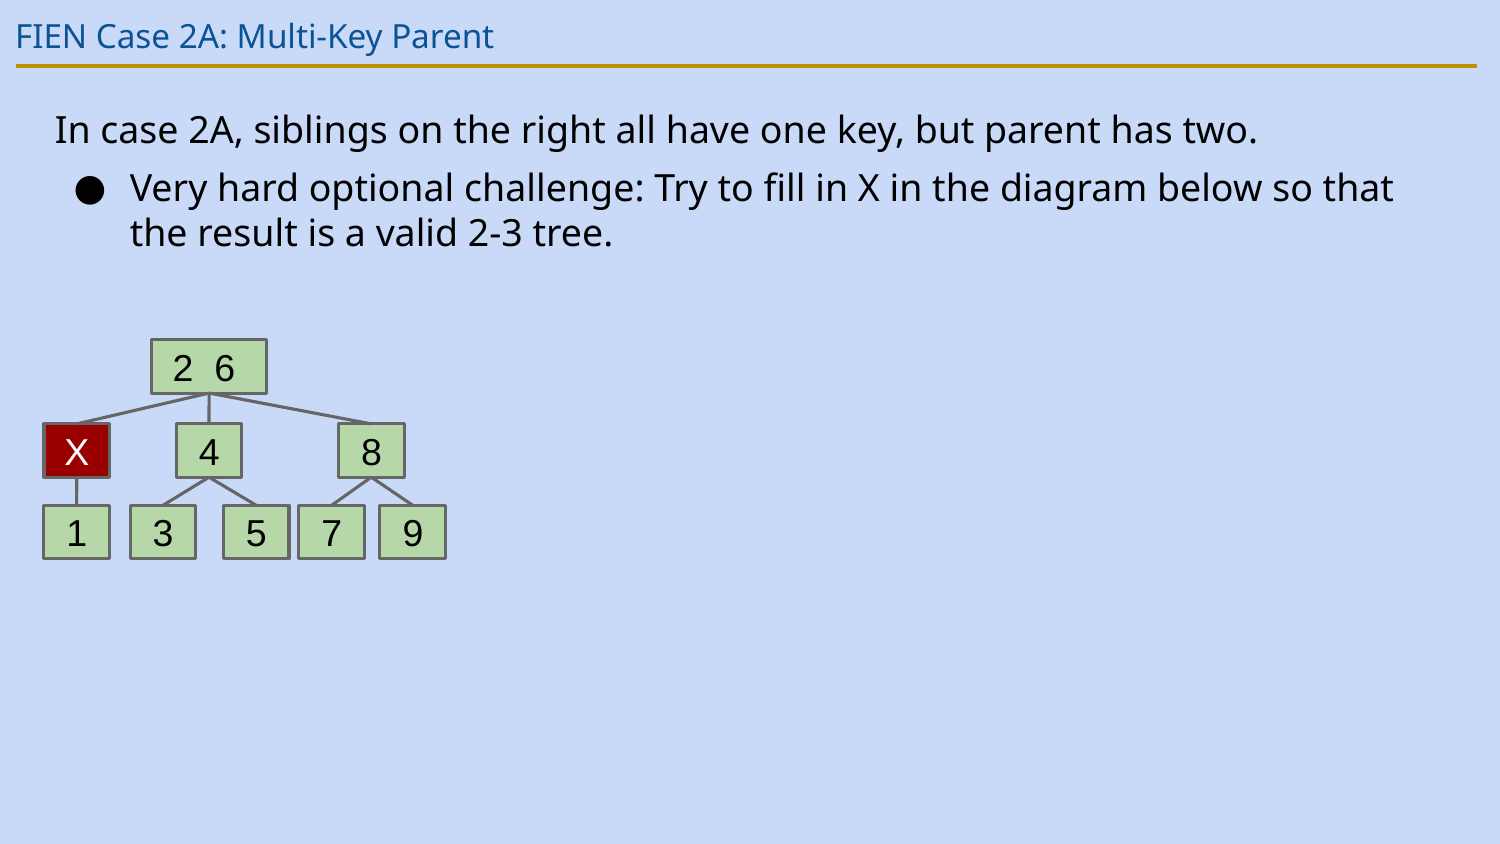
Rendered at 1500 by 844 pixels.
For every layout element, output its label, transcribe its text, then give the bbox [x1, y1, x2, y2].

title FIEN Case 2A: Multi-Key Parent [0, 0, 1398, 65]
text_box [331, 476, 369, 506]
text_box X [43, 423, 110, 478]
text_box 2 6 [151, 339, 267, 391]
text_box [371, 476, 414, 506]
text_box 3 [130, 505, 196, 559]
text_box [208, 392, 372, 425]
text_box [162, 476, 207, 506]
text_box 5 [223, 505, 290, 559]
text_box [76, 392, 207, 425]
text_box 9 [379, 505, 446, 559]
list In case 2A, siblings on the right all have one key, but parent has two. Very hard optional challenge: Try to fill in X in the diagram below so that the result is a valid 2-3 tree. [39, 91, 1425, 349]
text_box 8 [338, 423, 405, 475]
text_box 1 [43, 505, 110, 559]
text_box 7 [298, 505, 365, 559]
text_box 4 [176, 432, 242, 475]
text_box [208, 476, 257, 506]
